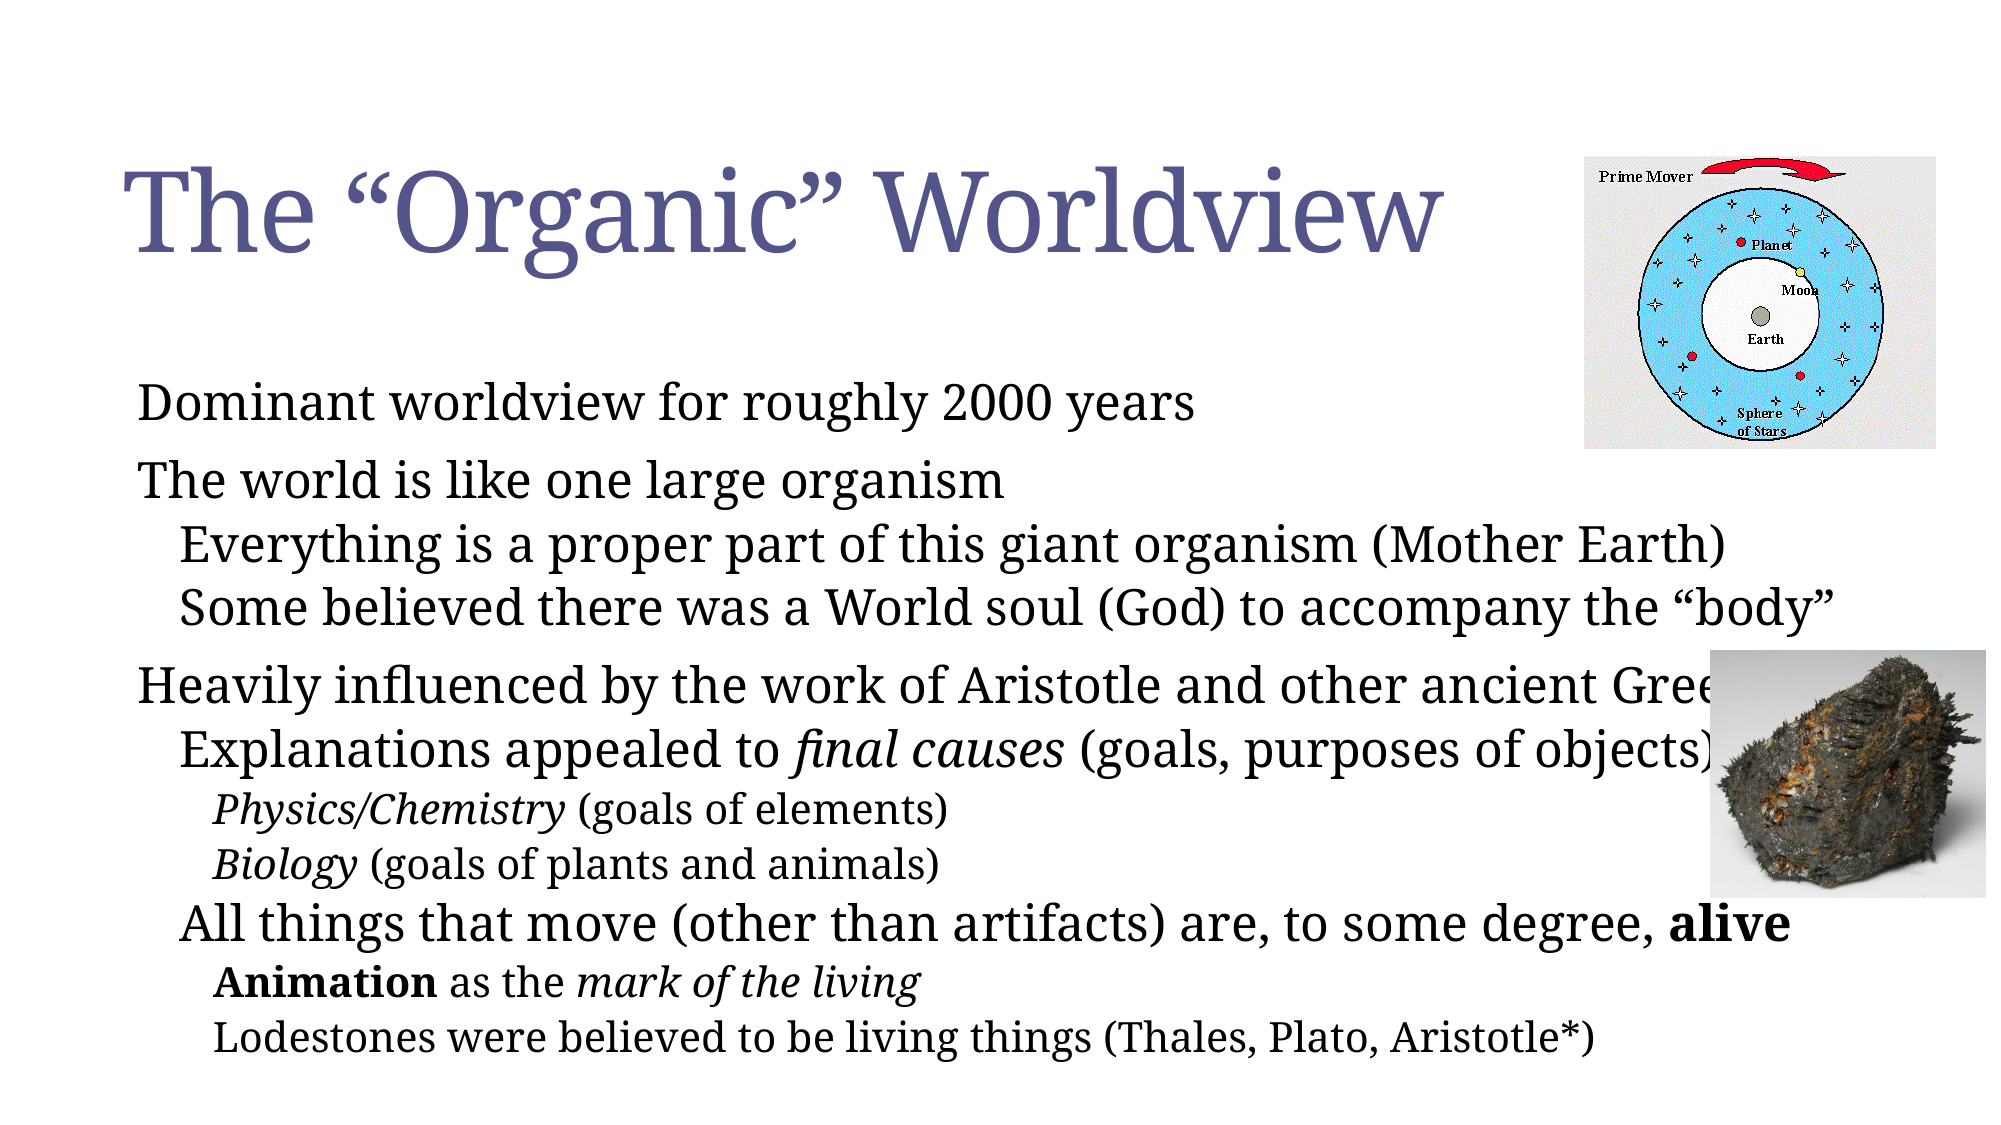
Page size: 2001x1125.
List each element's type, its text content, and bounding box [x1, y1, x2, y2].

picture [1584, 156, 1937, 449]
title The “Organic” Worldview [107, 81, 1875, 354]
list Dominant worldview for roughly 2000 years The world is like one large organism Everything is a proper part of this giant organism (Mother Earth) Some believed there was a World soul (God) to accompany the “body” Heavily influenced by the work of Aristotle and other ancient Greeks Explanations appealed to final causes (goals, purposes of objects) Physics/Chemistry (goals of elements) Biology (goals of plants and animals) All things that move (other than artifacts) are, to some degree, alive Animation as the mark of the living Lodestones were believed to be living things (Thales, Plato, Aristotle*) [107, 372, 1872, 1125]
picture [1709, 650, 1986, 899]
